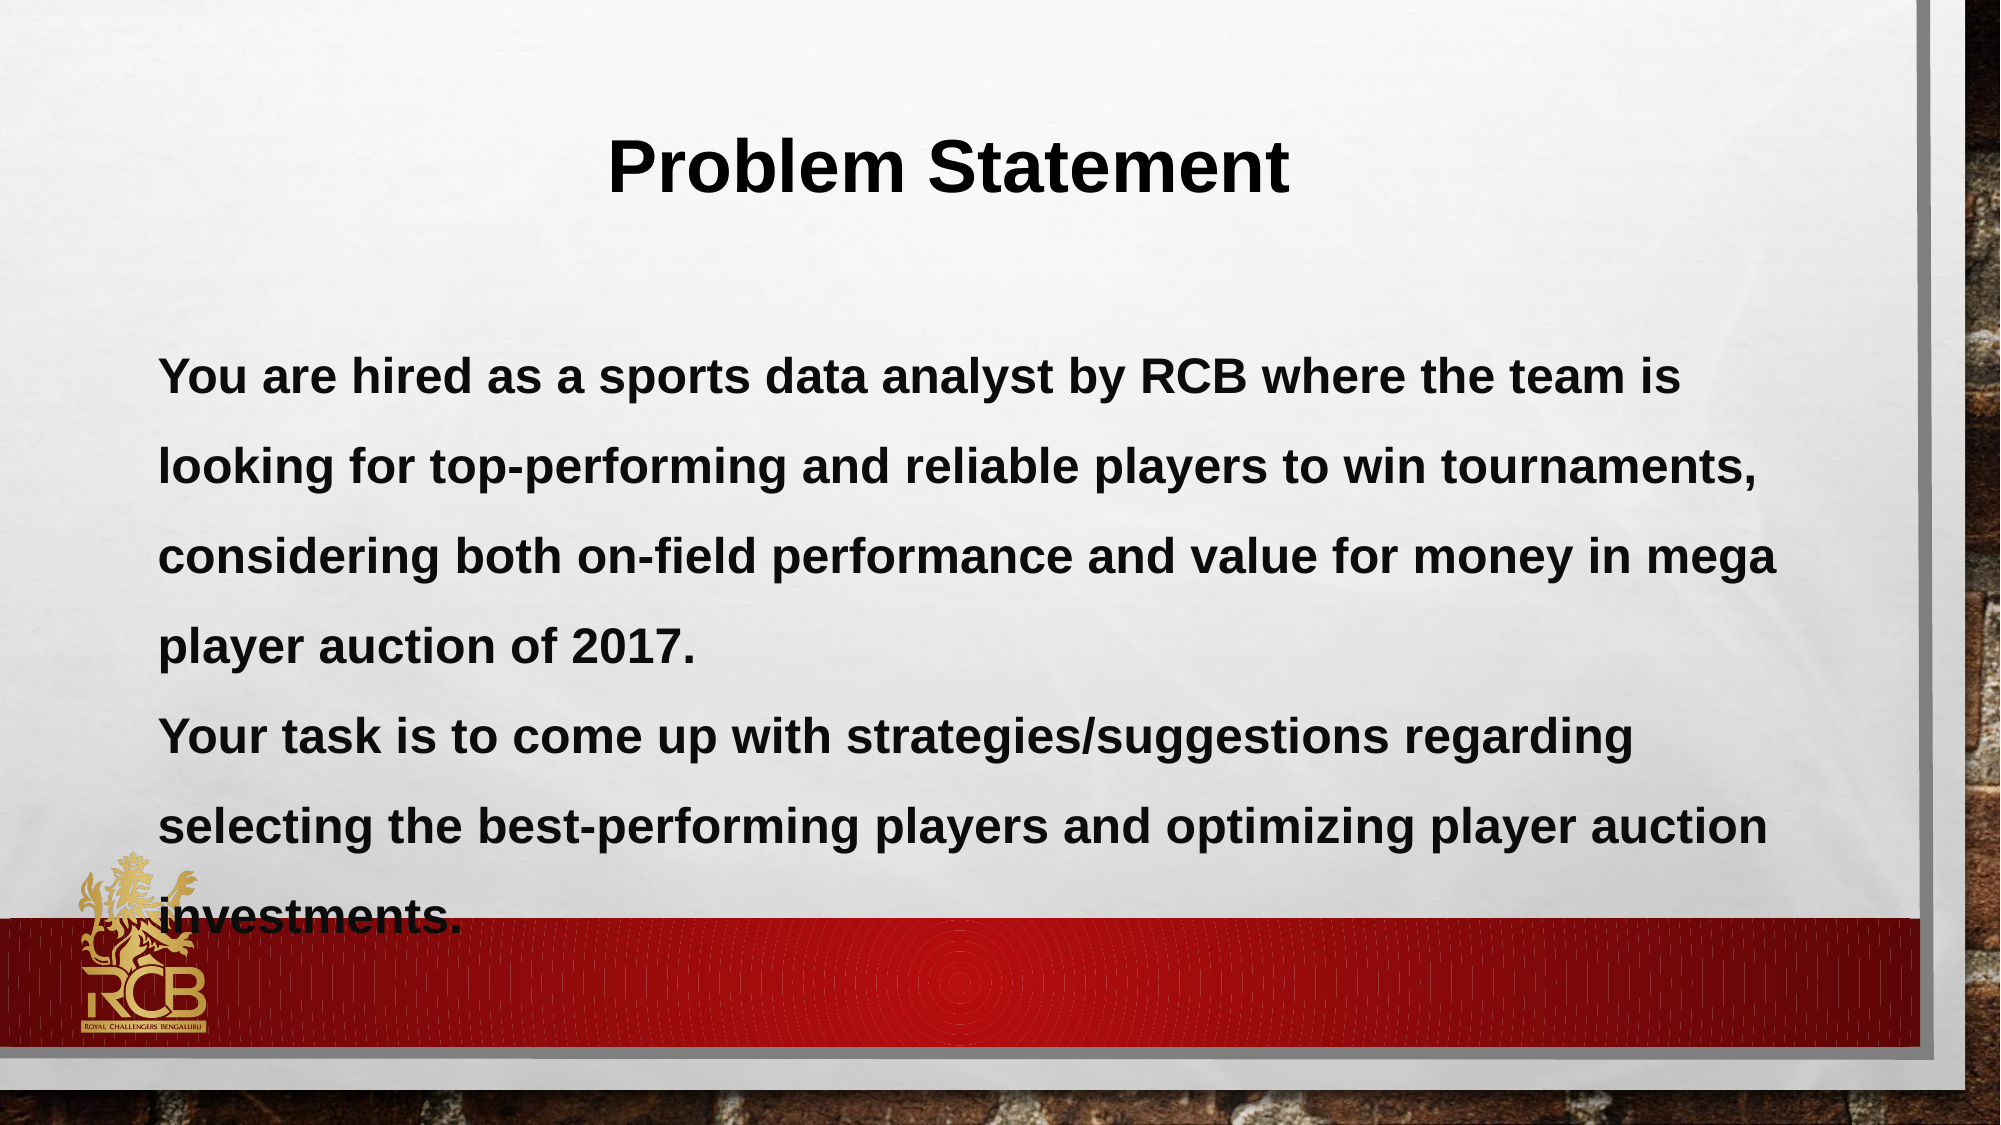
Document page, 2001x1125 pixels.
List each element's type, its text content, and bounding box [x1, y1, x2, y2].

text_box Problem Statement [226, 87, 1672, 238]
text_box You are hired as a sports data analyst by RCB where the team is looking for top-performing and reliable players to win tournaments, considering both on-field performance and value for money in mega player auction of 2017. Your task is to come up with strategies/suggestions regarding selecting the best-performing players and optimizing player auction investments. [142, 305, 1858, 951]
picture [0, 0, 1919, 1038]
picture [0, 0, 2001, 1125]
